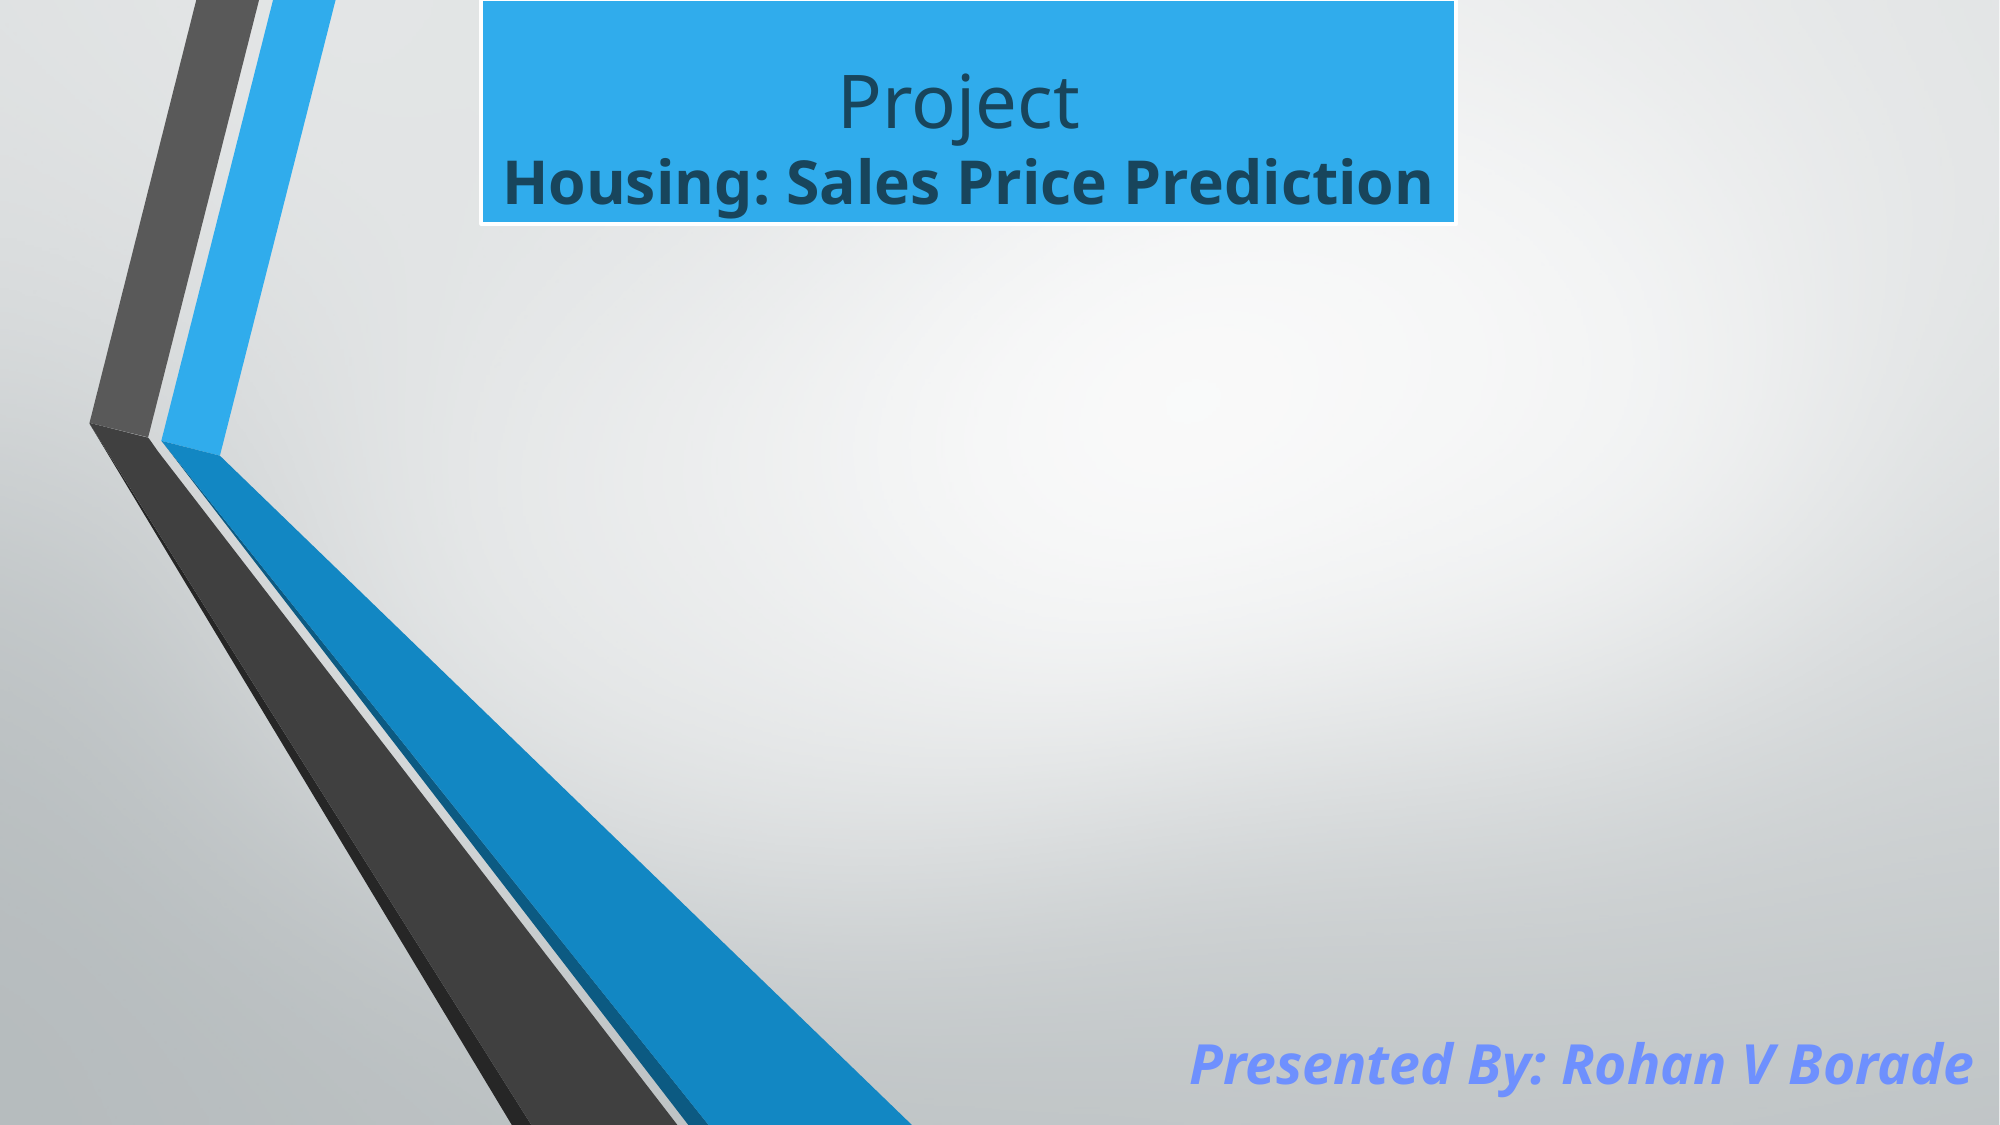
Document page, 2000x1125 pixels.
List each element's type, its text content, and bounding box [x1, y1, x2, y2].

subtitle Presented By: Rohan V Borade [969, 1021, 1992, 1105]
title Project Housing: Sales Price Prediction [479, 0, 1458, 226]
